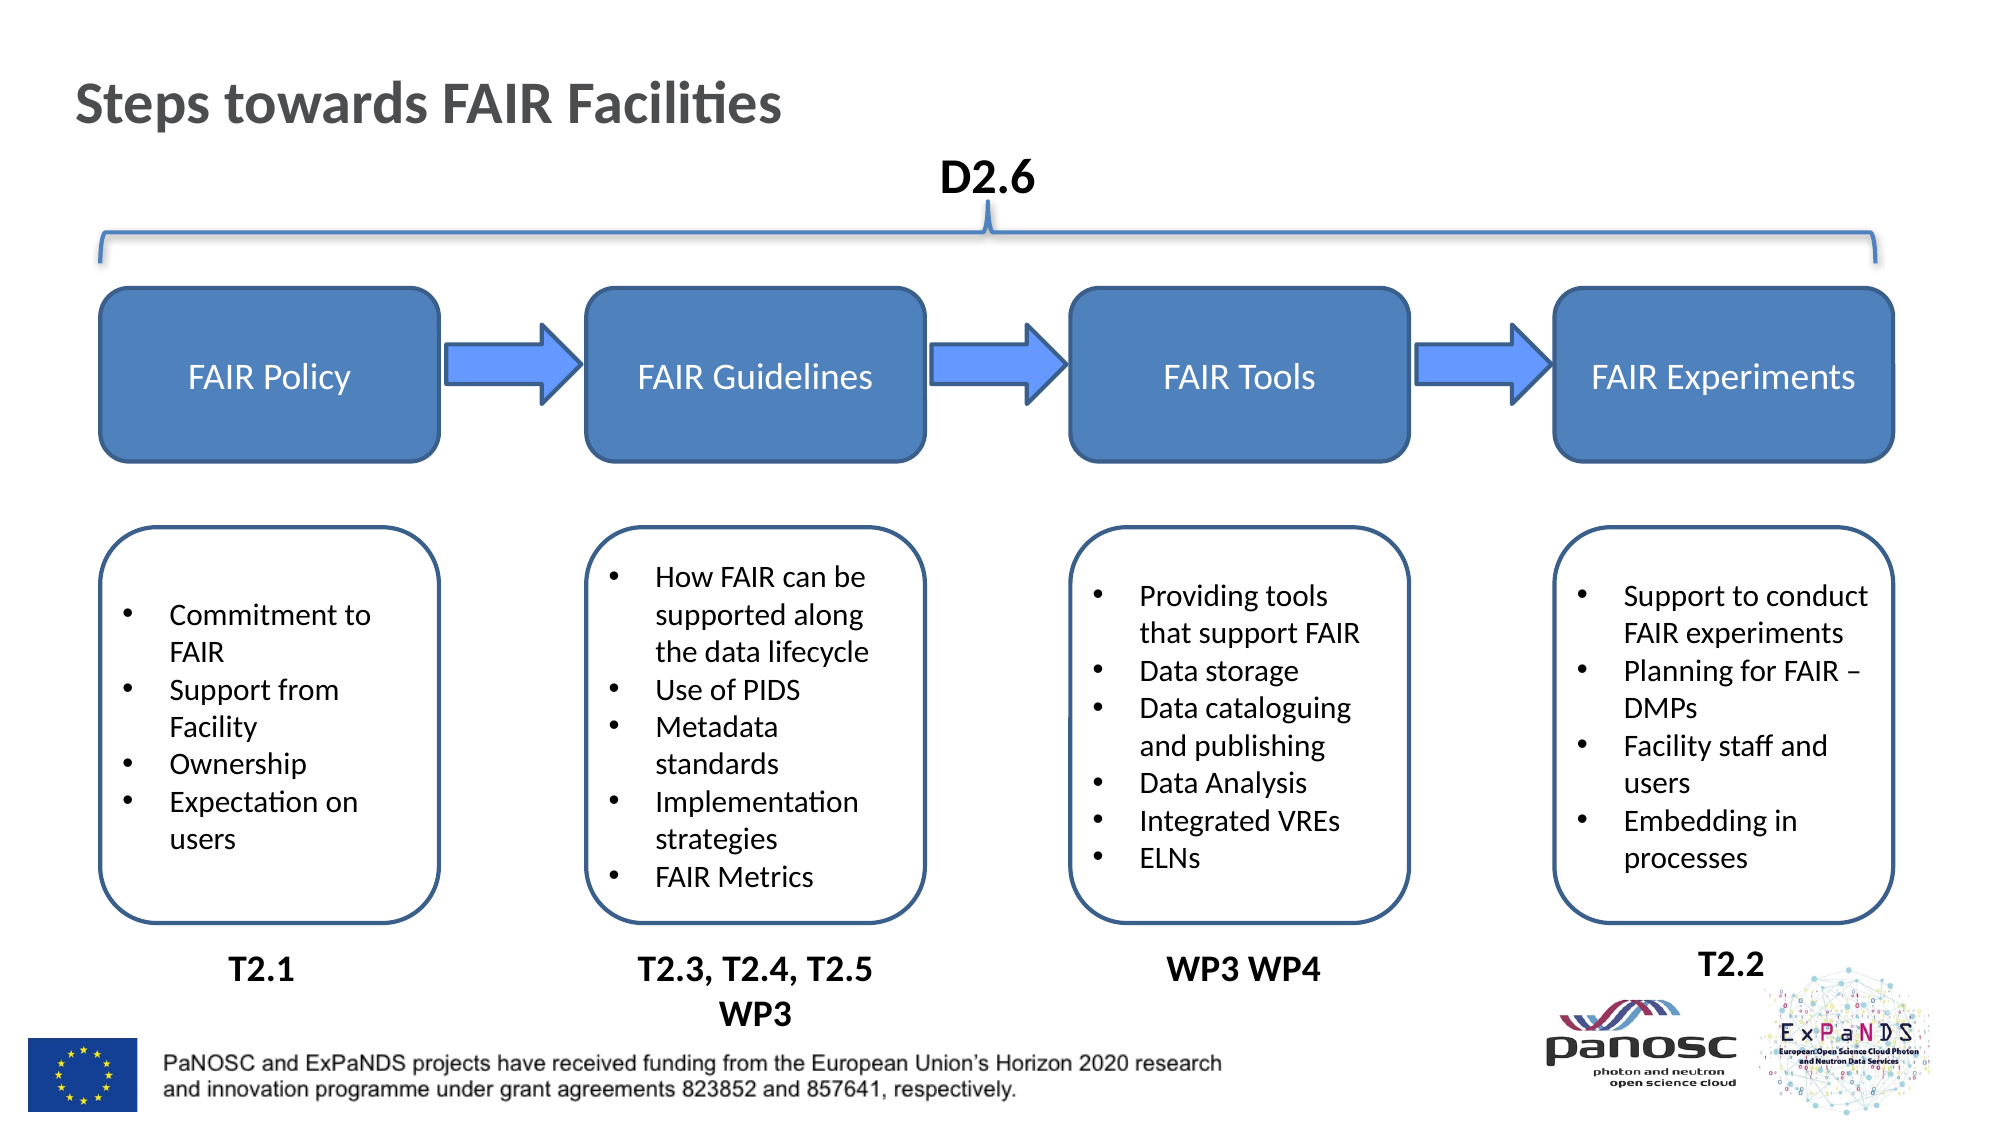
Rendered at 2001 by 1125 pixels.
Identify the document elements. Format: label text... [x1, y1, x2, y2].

text_box T2.1 [191, 936, 332, 997]
text_box [98, 211, 1878, 264]
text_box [99, 287, 440, 924]
text_box T2.2 [1638, 932, 1824, 992]
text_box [1070, 287, 1410, 924]
picture [1531, 964, 1959, 1118]
picture [143, 1037, 1272, 1113]
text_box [1554, 287, 1894, 924]
text_box T2.3, T2.4, T2.5 WP3 [595, 936, 915, 1042]
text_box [585, 287, 926, 924]
title Steps towards FAIR Facilities [75, 62, 1275, 136]
text_box [930, 322, 1065, 406]
text_box WP3 WP4 [1121, 936, 1366, 997]
text_box [444, 322, 580, 406]
text_box [1414, 322, 1549, 406]
text_box D2.6 [925, 136, 1051, 211]
picture [27, 1038, 138, 1112]
